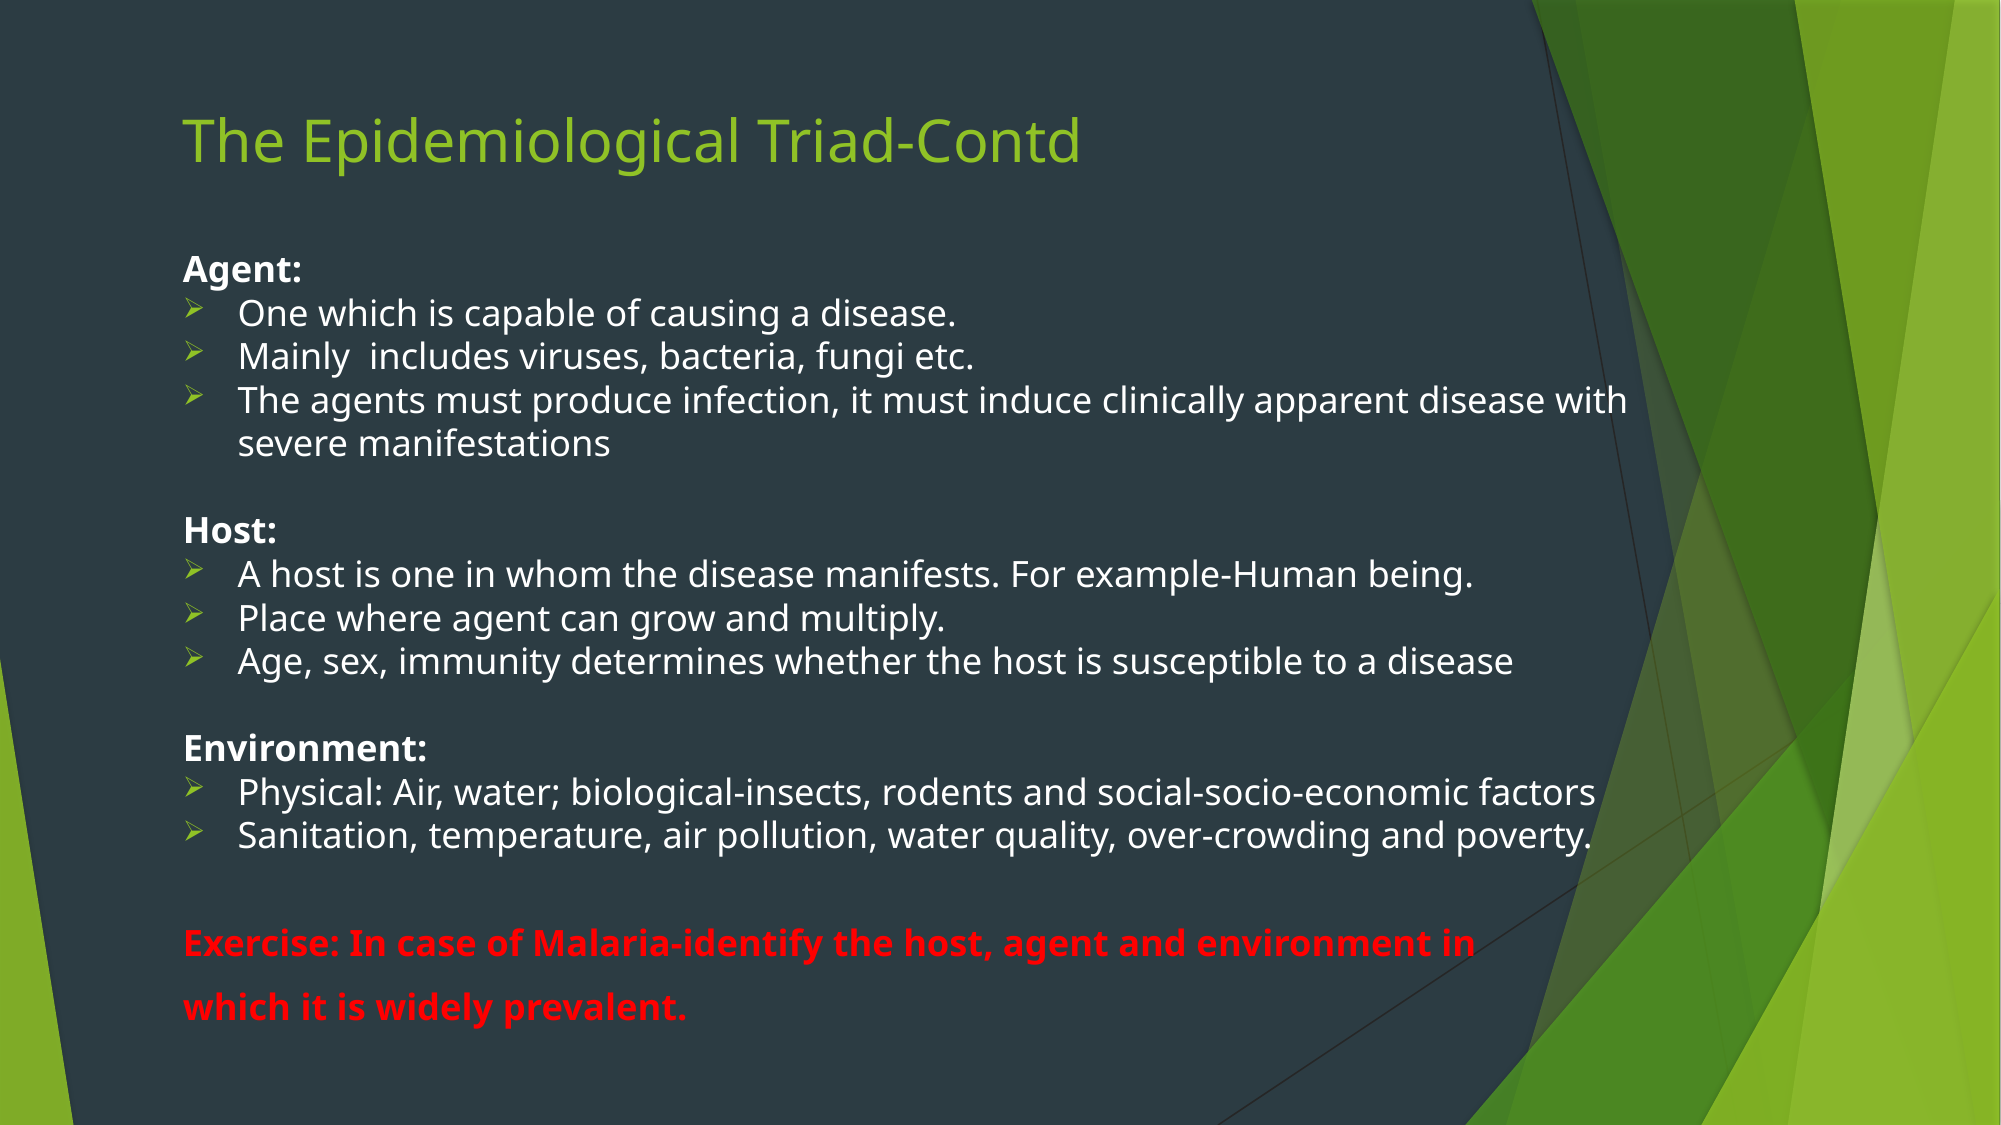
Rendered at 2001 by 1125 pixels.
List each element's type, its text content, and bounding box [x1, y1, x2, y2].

title The Epidemiological Triad-Contd [168, 96, 1763, 183]
list Agent: One which is capable of causing a disease. Mainly includes viruses, bacteria, fungi etc. The agents must produce infection, it must induce clinically apparent disease with severe manifestations Host: A host is one in whom the disease manifests. For example-Human being. Place where agent can grow and multiply. Age, sex, immunity determines whether the host is susceptible to a disease Environment: Physical: Air, water; biological-insects, rodents and social-socio-economic factors Sanitation, temperature, air pollution, water quality, over-crowding and poverty. Exercise: In case of Malaria-identify the host, agent and environment in which it is widely prevalent. [168, 238, 1763, 1035]
